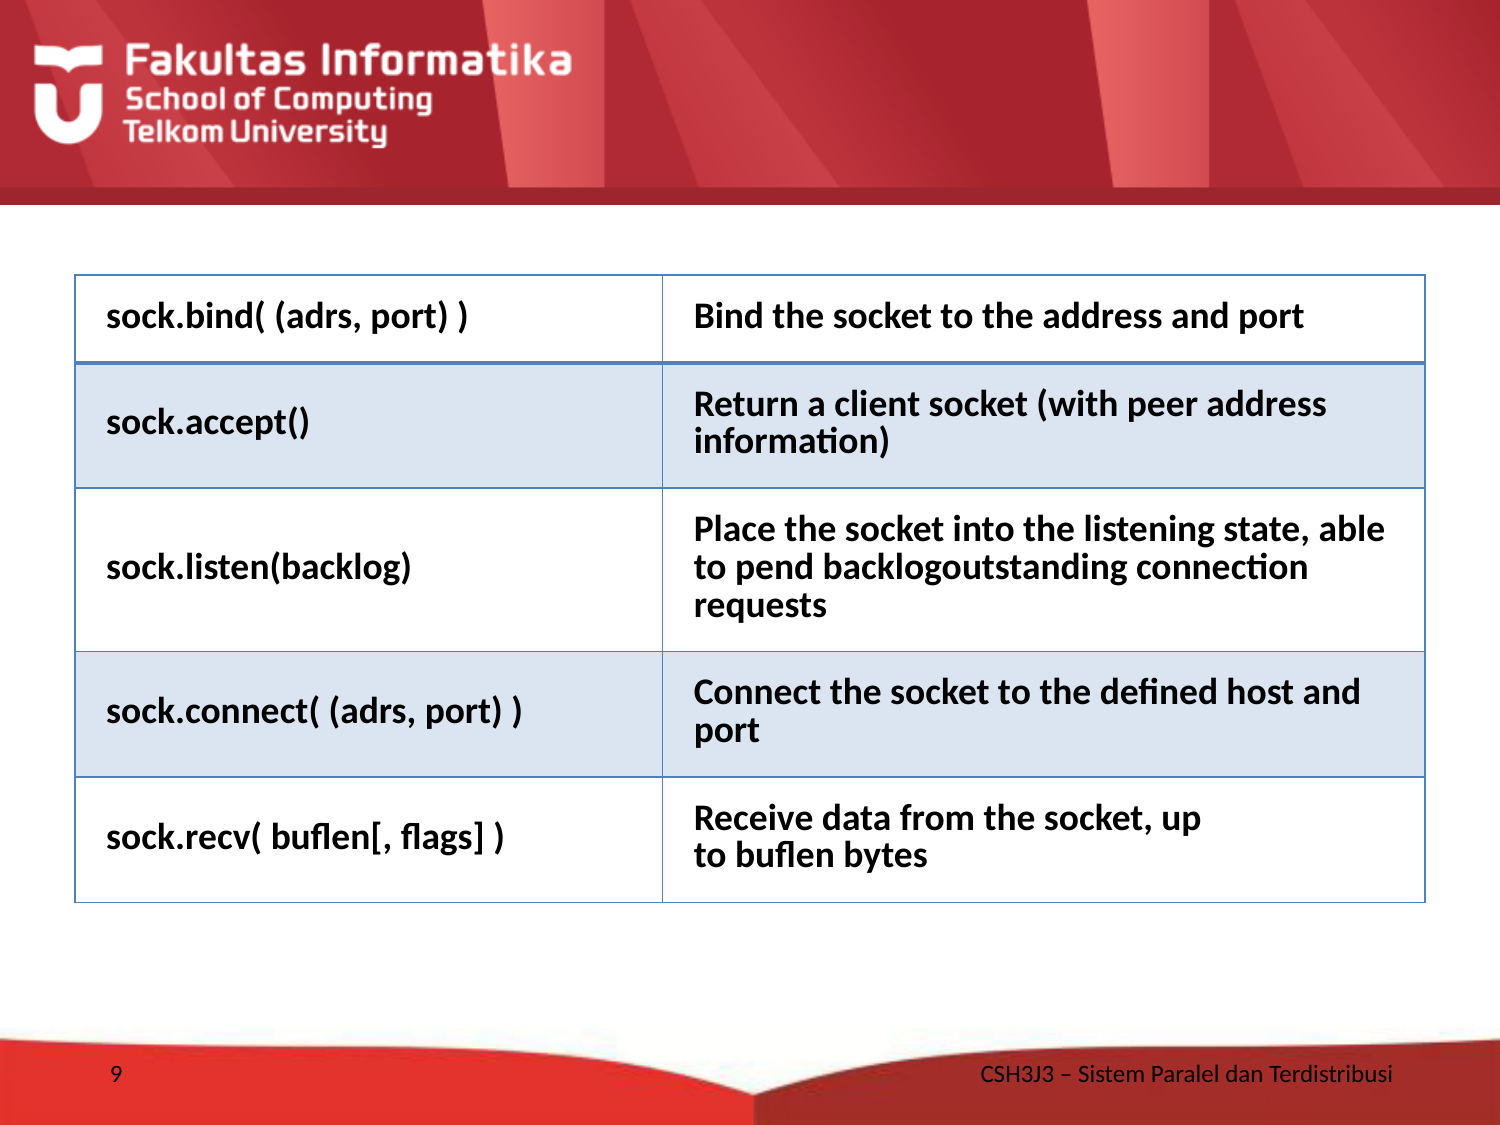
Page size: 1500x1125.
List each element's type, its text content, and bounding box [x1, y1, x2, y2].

table_header Bind the socket to the address and port [663, 276, 1424, 361]
picture [0, 0, 1500, 205]
table_cell sock.recv( buflen[, flags] ) [76, 778, 662, 902]
table_cell sock.listen(backlog) [76, 489, 662, 651]
table_cell Return a client socket (with peer address information) [663, 365, 1424, 487]
table_header sock.bind( (adrs, port) ) [76, 276, 662, 361]
picture [0, 1024, 1500, 1125]
table_cell sock.accept() [76, 365, 662, 487]
table_cell Place the socket into the listening state, able to pend backlogoutstanding connection requests [663, 489, 1424, 651]
slide_number 9 [75, 1042, 138, 1103]
table_cell Receive data from the socket, up to buflen bytes [663, 778, 1424, 902]
table_cell sock.connect( (adrs, port) ) [76, 652, 662, 776]
footer CSH3J3 – Sistem Paralel dan Terdistribusi [950, 1042, 1425, 1103]
table_cell Connect the socket to the defined host and port [663, 652, 1424, 776]
